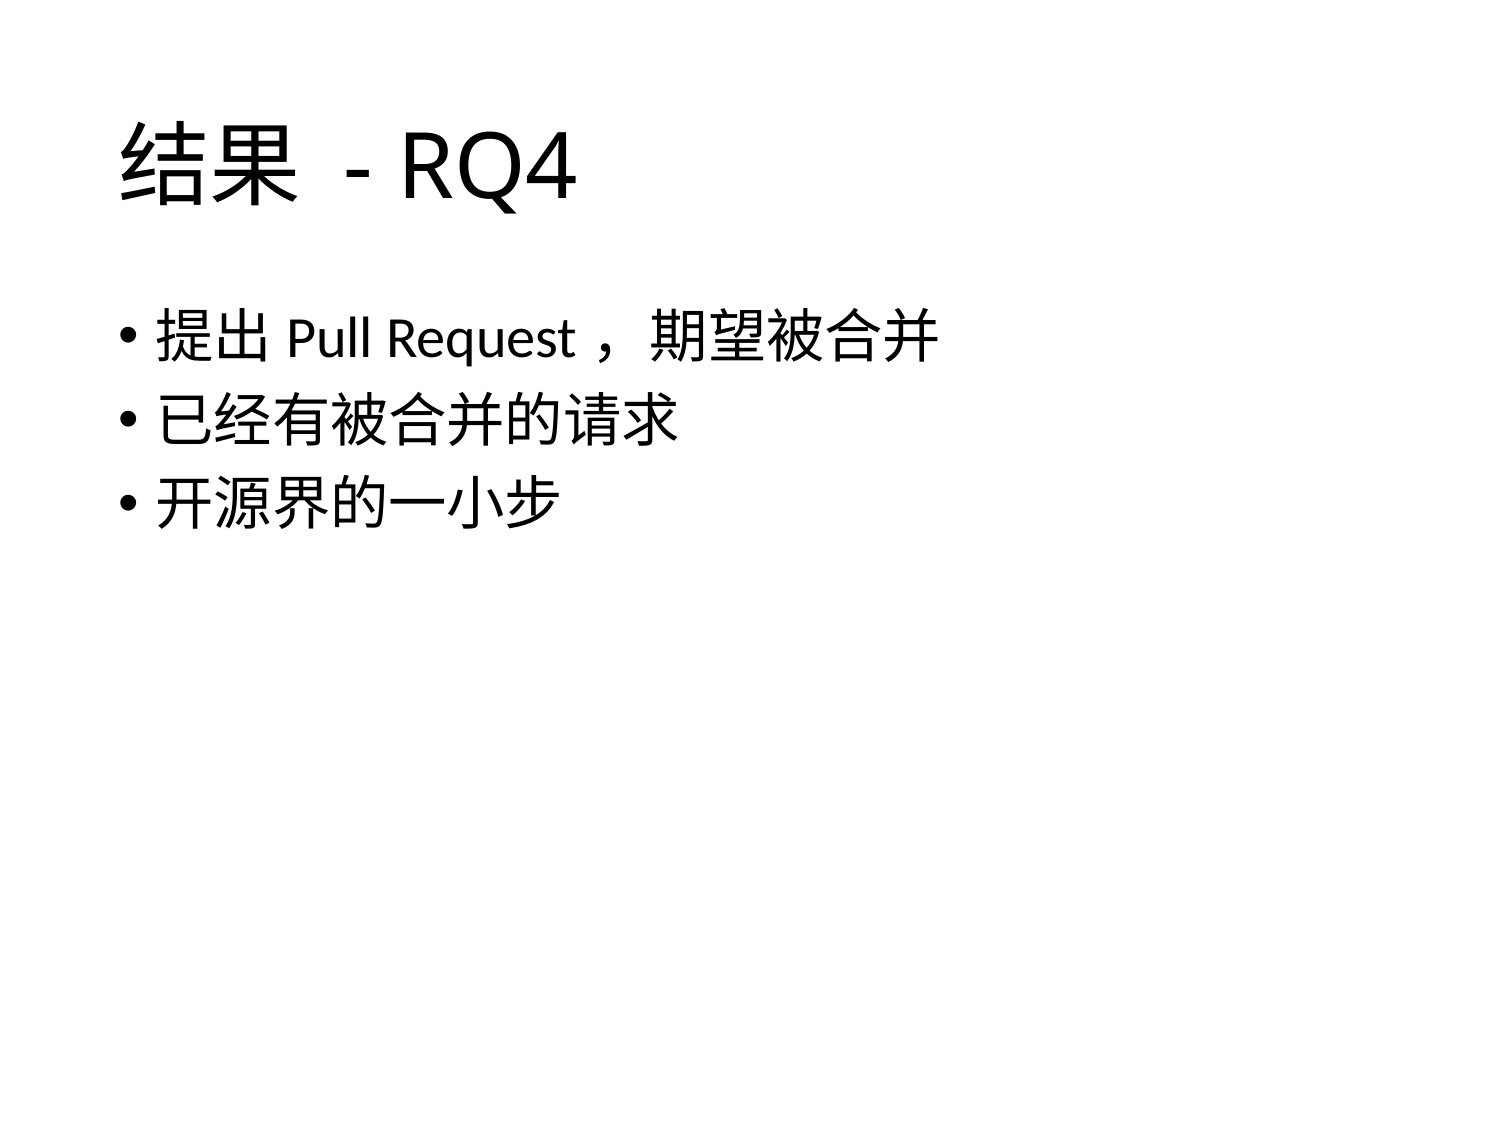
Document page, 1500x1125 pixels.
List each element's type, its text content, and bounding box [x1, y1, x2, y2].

title 结果 - RQ4 [103, 59, 1397, 278]
list 提出Pull Request，期望被合并 已经有被合并的请求 开源界的一小步 [103, 299, 1397, 1014]
